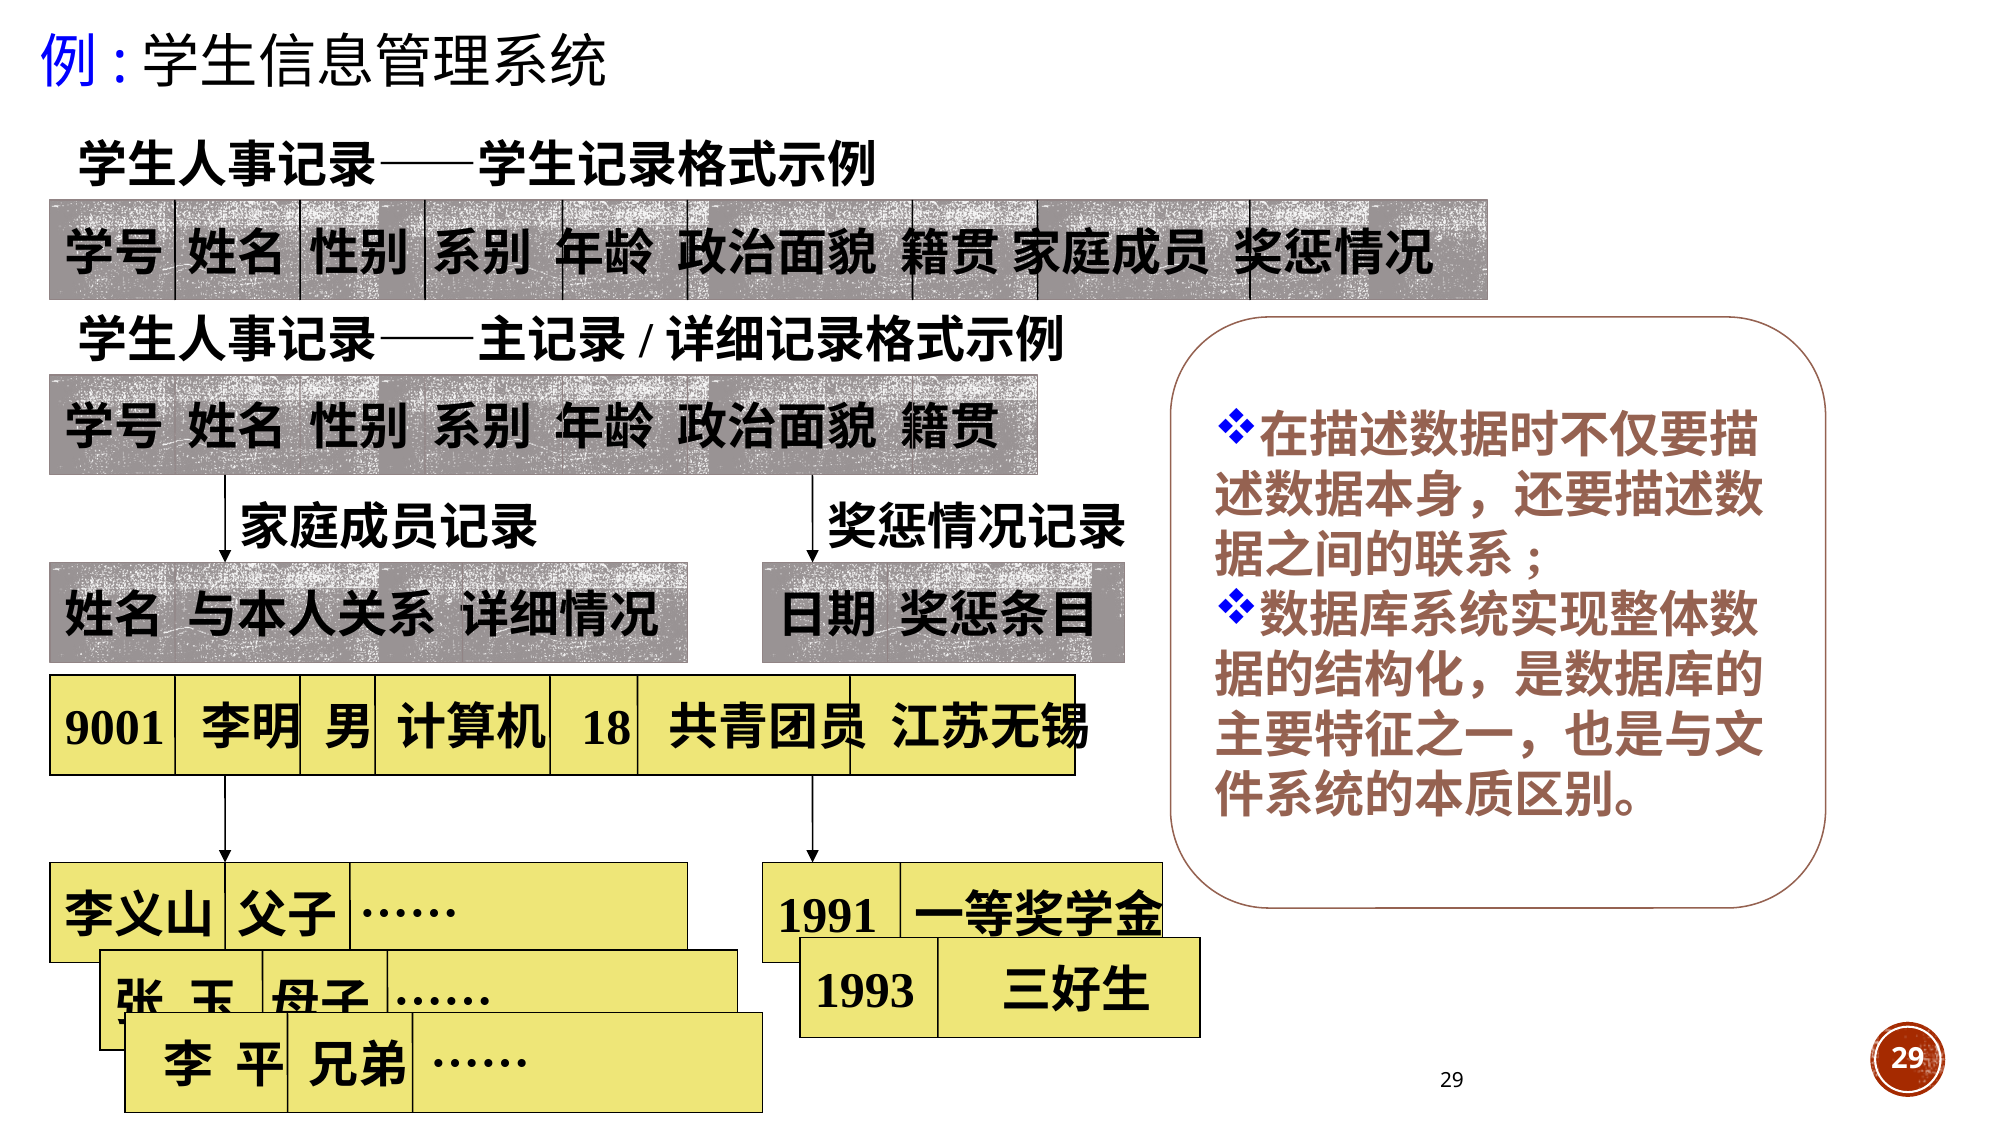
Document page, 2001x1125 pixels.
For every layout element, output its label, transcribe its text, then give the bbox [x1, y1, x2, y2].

list 例:学生信息管理系统 [24, 24, 1425, 200]
text_box 学号 姓名 性别 系别 年龄 政治面貌 籍贯 [913, 374, 1038, 475]
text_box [178, 378, 911, 474]
slide_number 29 [1855, 1028, 1961, 1089]
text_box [55, 676, 1200, 1108]
text_box 学号 姓名 性别 系别 年龄 政治面貌 籍贯 [49, 374, 174, 475]
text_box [764, 564, 1123, 660]
text_box 学生人事记录——学生记录格式示例 [62, 124, 1238, 199]
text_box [50, 200, 1489, 301]
text_box [806, 550, 812, 562]
text_box 学生人事记录——主记录/详细记录格式示例 [62, 301, 1138, 375]
text_box [218, 476, 575, 563]
text_box 奖惩情况记录 [812, 487, 1163, 563]
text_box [52, 564, 687, 660]
text_box 29 [1418, 1051, 1479, 1112]
text_box 家庭成员记录 [225, 487, 575, 562]
text_box 在描述数据时不仅要描述数据本身，还要描述数据之间的联系; 数据库系统实现整体数据的结构化，是数据库的主要特征之一，也是与文件系统的本质区别。 [1170, 316, 1826, 909]
